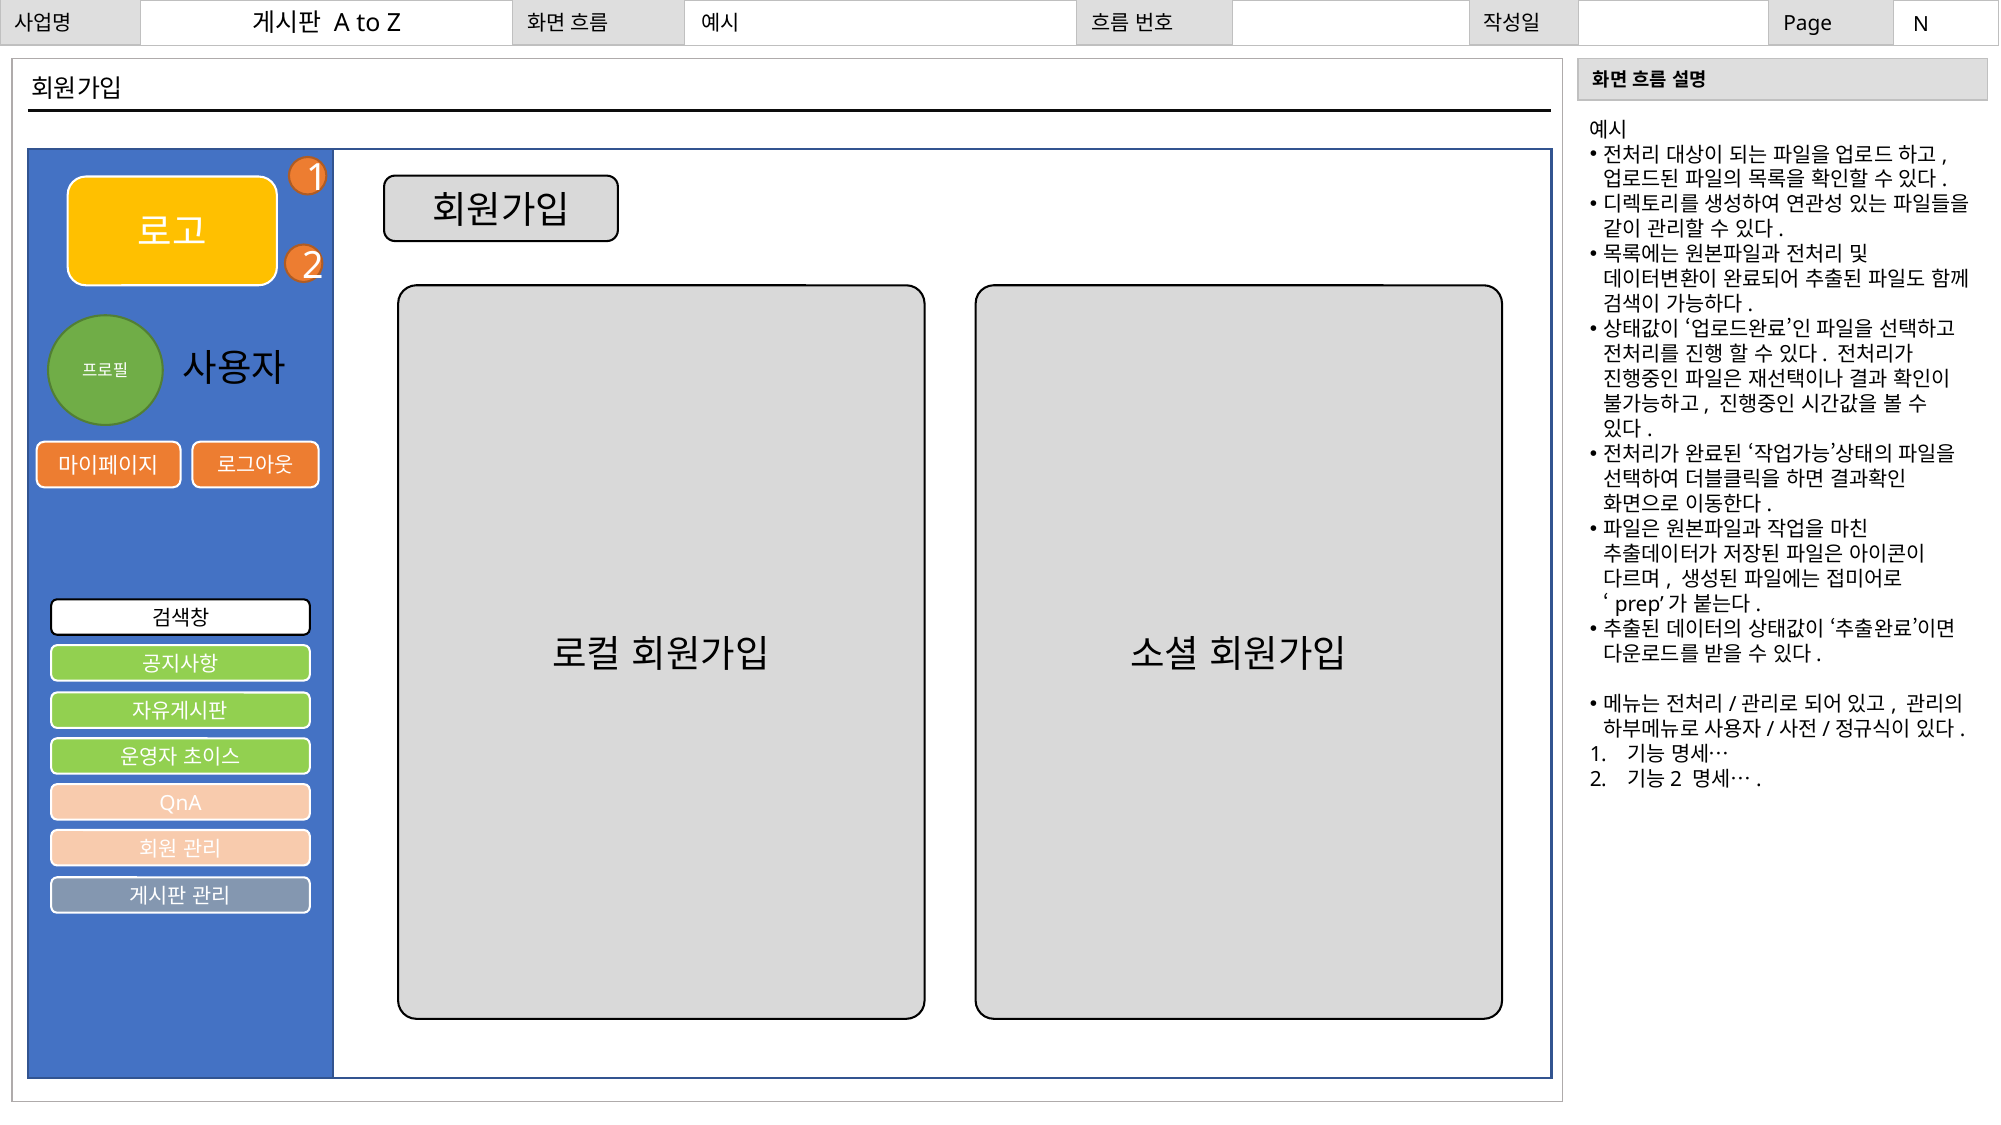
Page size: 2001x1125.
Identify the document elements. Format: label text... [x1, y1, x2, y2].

text_box 사용자 [168, 336, 302, 397]
text_box N [1898, 0, 1993, 47]
text_box 공지사항 [50, 644, 311, 682]
text_box 회원 관리 [50, 828, 311, 867]
text_box 게시판 A to Z [237, 0, 417, 44]
text_box 마이페이지 [35, 440, 182, 489]
text_box 2 [283, 243, 324, 284]
title 예시 [686, 0, 1078, 47]
list [1233, 0, 1469, 45]
text_box 소셜 회원가입 [974, 284, 1504, 1020]
text_box [334, 148, 1553, 1079]
text_box QnA [50, 783, 311, 821]
text_box [27, 148, 334, 1079]
text_box 로고 [66, 175, 278, 287]
text_box 운영자 초이스 [50, 737, 311, 775]
text_box 프로필 [46, 314, 164, 426]
text_box 게시판 관리 [50, 876, 311, 914]
text_box 회원가입 [383, 174, 619, 243]
text_box 로컬 회원가입 [397, 284, 926, 1020]
text_box 회원가입 [16, 65, 523, 110]
text_box 로그아웃 [191, 440, 320, 489]
text_box 예시 전처리 대상이 되는 파일을 업로드 하고, 업로드된 파일의 목록을 확인할 수 있다. 디렉토리를 생성하여 연관성 있는 파일들을 같이 관리할 수 있다. 목록에는 원본파일과 전처리 및 데이터변환이 완료되어 추출된 파일도 함께 검색이 가능하다. 상태값이 ‘업로드완료’인 파일을 선택하고 전처리를 진행 할 수 있다. 전처리가 진행중인 파일은 재선택이나 결과 확인이 불가능하고, 진행중인 시간값을 볼 수 있다. 전처리가 완료된 ‘작업가능’상태의 파일을 선택하여 더블클릭을 하면 결과확인 화면으로 이동한다. 파일은 원본파일과 작업을 마친 추출데이터가 저장된 파일은 아이콘이 다르며, 생성된 파일에는 접미어로 ‘prep’가 붙는다. 추출된 데이터의 상태값이 ‘추출완료’이면 다운로드를 받을 수 있다. 메뉴는 전처리/관리로 되어 있고, 관리의 하부메뉴로 사용자/사전/정규식이 있다. 기능 명세… 기능2 명세…. [1574, 108, 1984, 823]
text_box 1 [287, 155, 328, 196]
text_box 검색창 [50, 598, 311, 636]
text_box 자유게시판 [50, 691, 311, 729]
